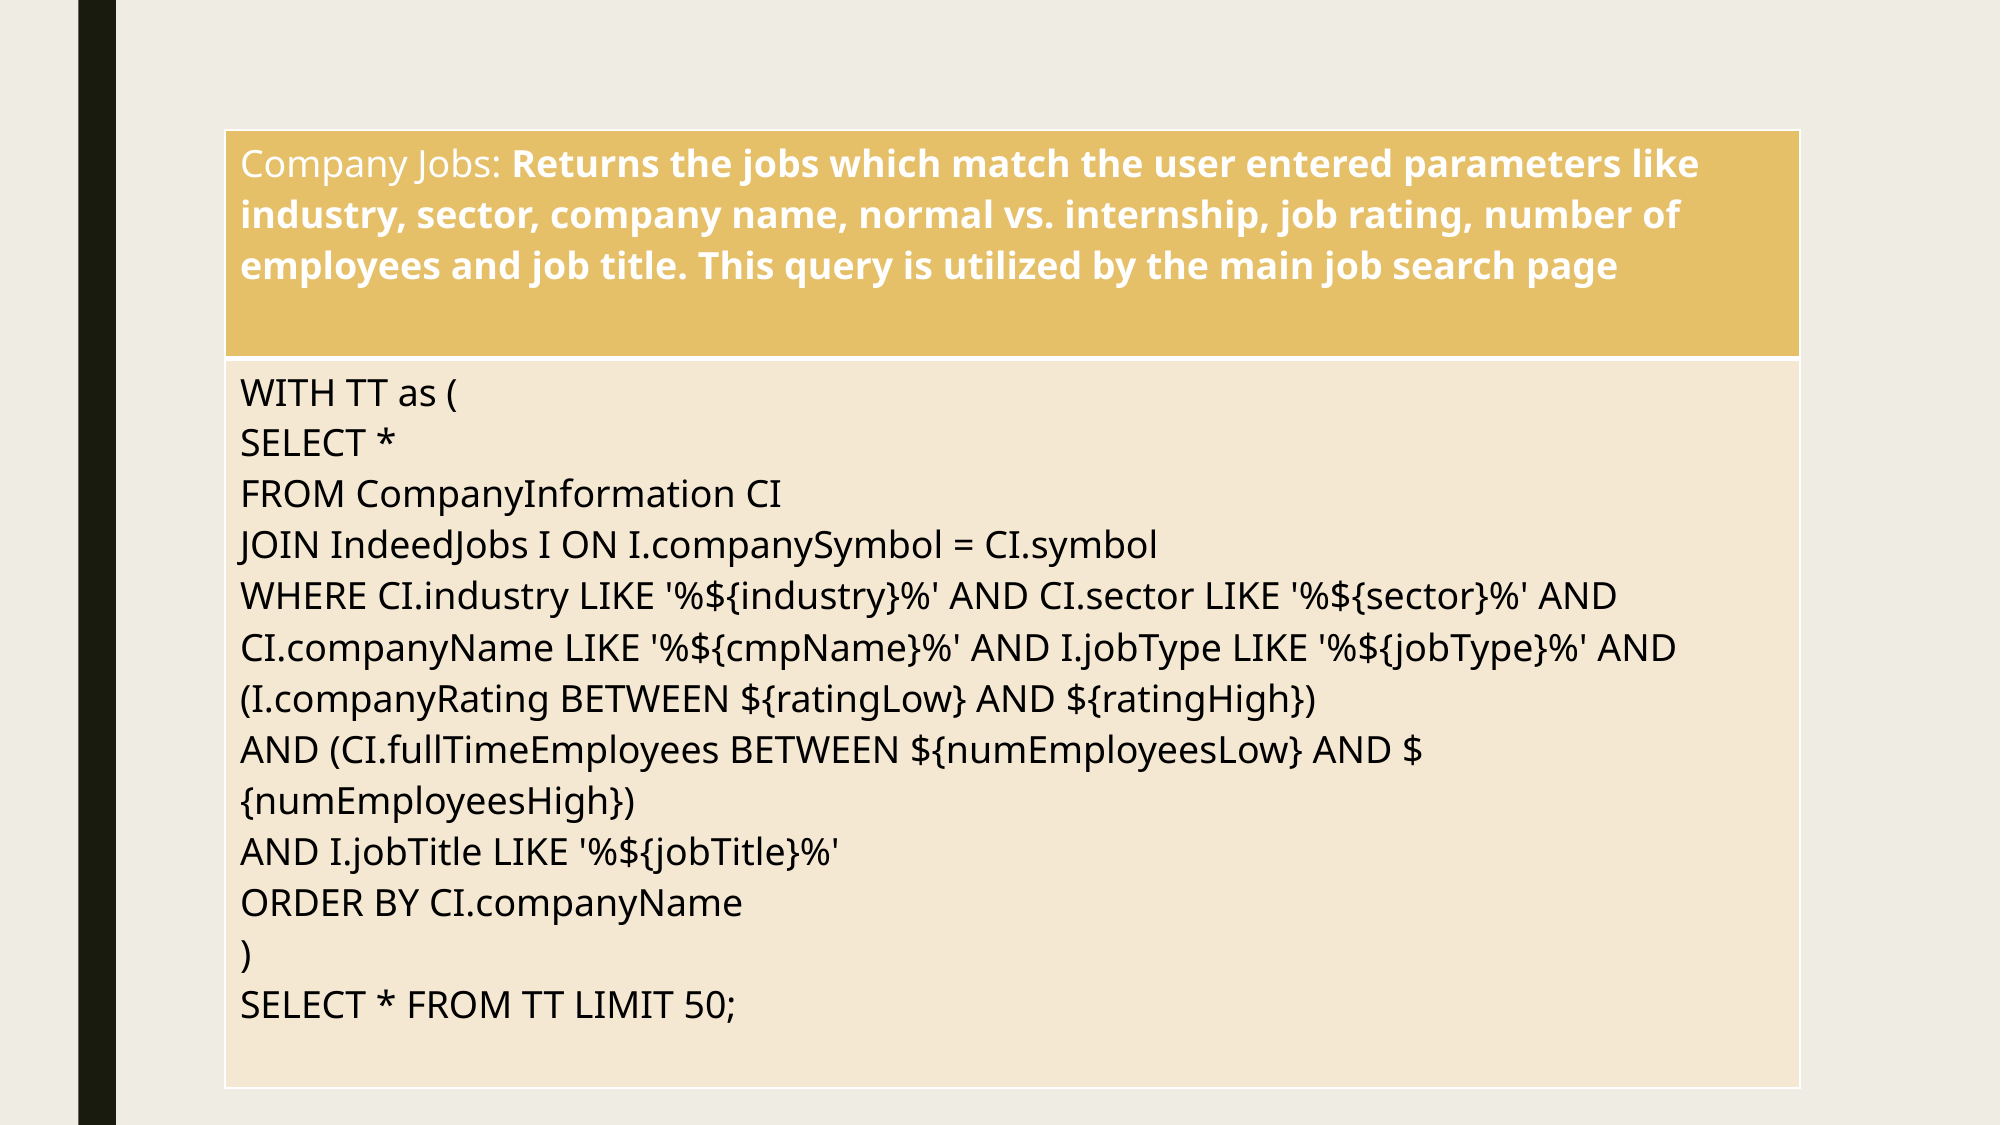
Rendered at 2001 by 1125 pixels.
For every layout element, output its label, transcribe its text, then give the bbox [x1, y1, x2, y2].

table_cell WITH TT as ( SELECT * FROM CompanyInformation CI JOIN IndeedJobs I ON I.companySymbol = CI.symbol WHERE CI.industry LIKE '%${industry}%' AND CI.sector LIKE '%${sector}%' AND CI.companyName LIKE '%${cmpName}%' AND I.jobType LIKE '%${jobType}%' AND (I.companyRating BETWEEN ${ratingLow} AND ${ratingHigh}) AND (CI.fullTimeEmployees BETWEEN ${numEmployeesLow} AND ${numEmployeesHigh}) AND I.jobTitle LIKE '%${jobTitle}%' ORDER BY CI.companyName ) SELECT * FROM TT LIMIT 50; [226, 361, 1799, 1087]
table_header Company Jobs: Returns the jobs which match the user entered parameters like industry, sector, company name, normal vs. internship, job rating, number of employees and job title. This query is utilized by the main job search page [226, 131, 1799, 356]
